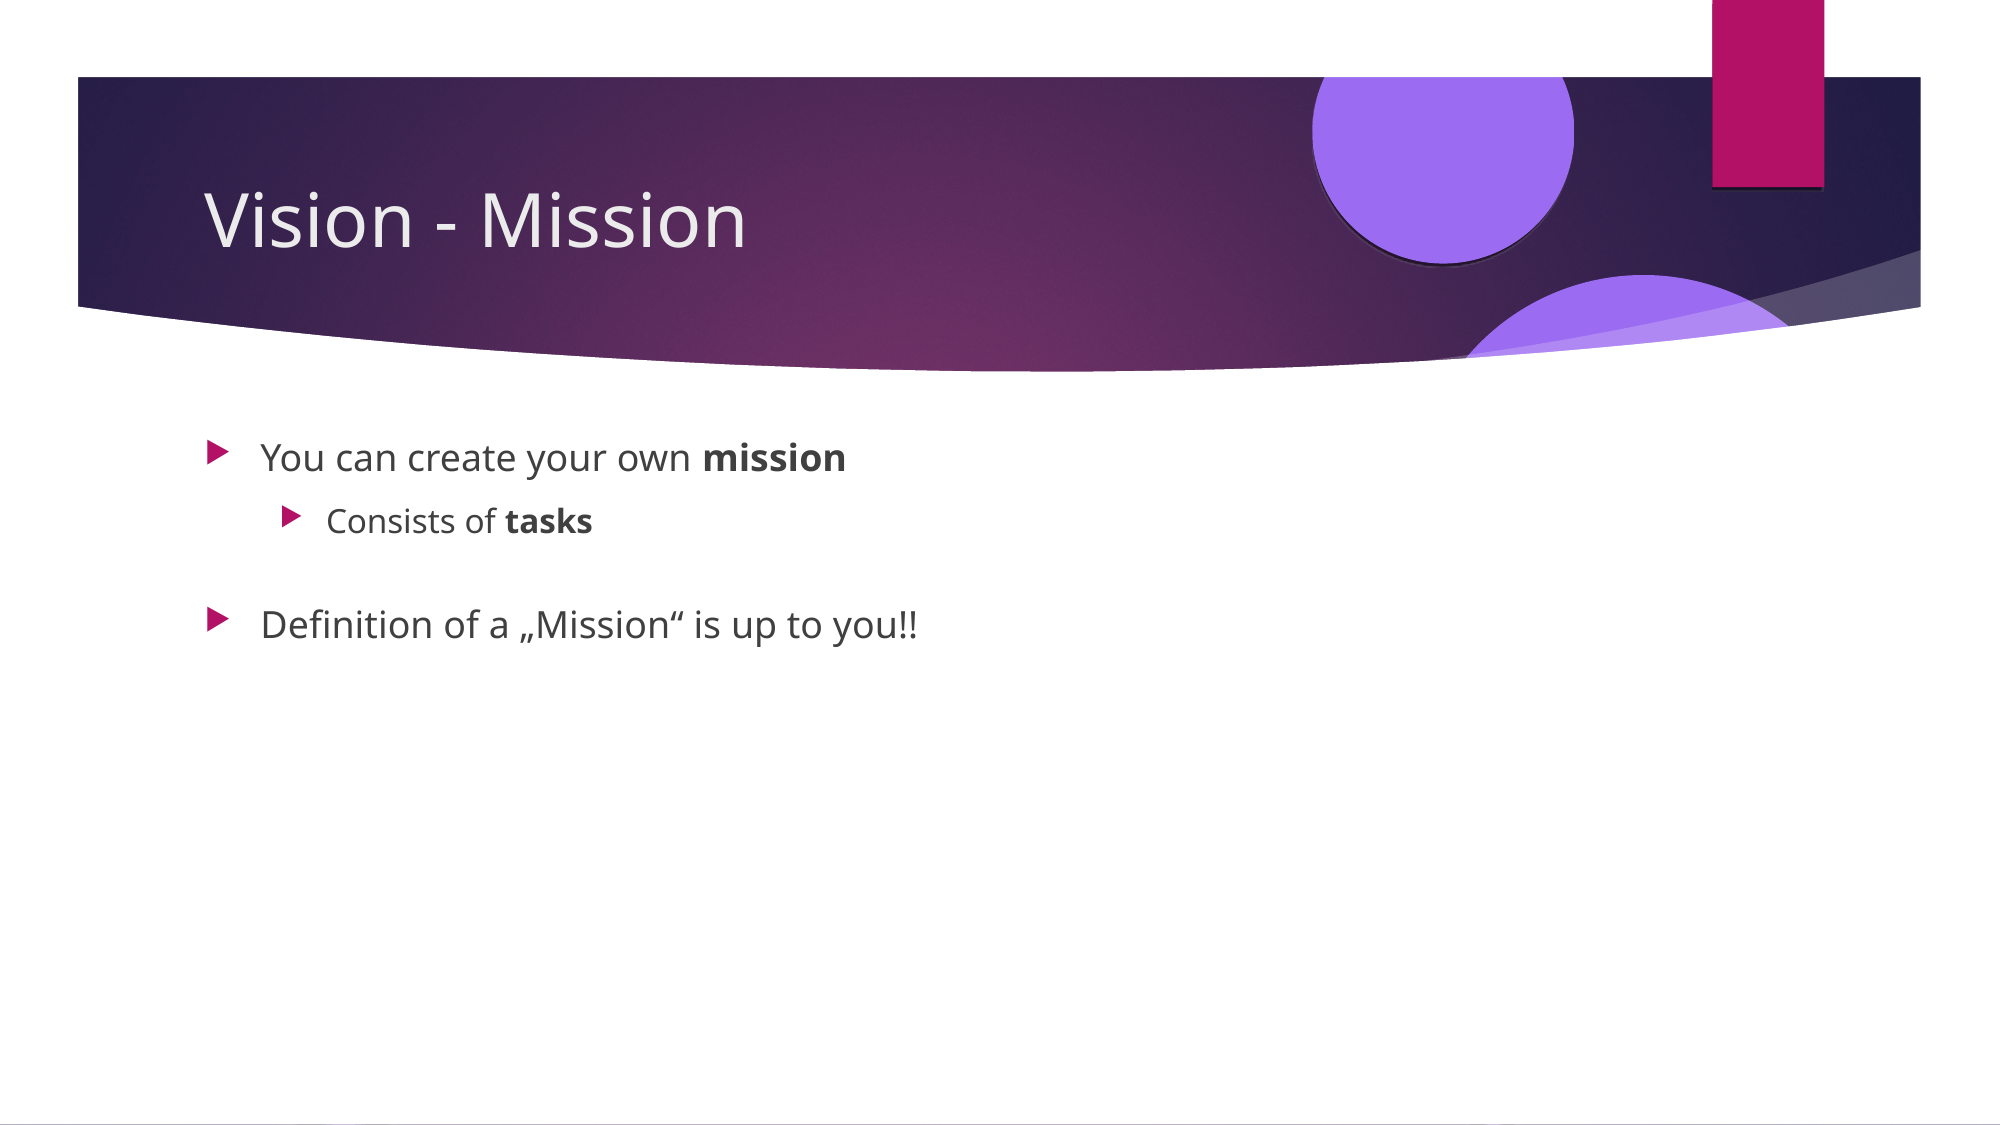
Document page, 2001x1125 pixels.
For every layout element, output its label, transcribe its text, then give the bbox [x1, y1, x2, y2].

picture [1564, 78, 1920, 300]
text_box Vision - Mission [189, 159, 1627, 276]
picture [79, 78, 1613, 371]
text_box You can create your own mission Consists of tasks Definition of a „Mission“ is up to you!! [189, 427, 1638, 988]
